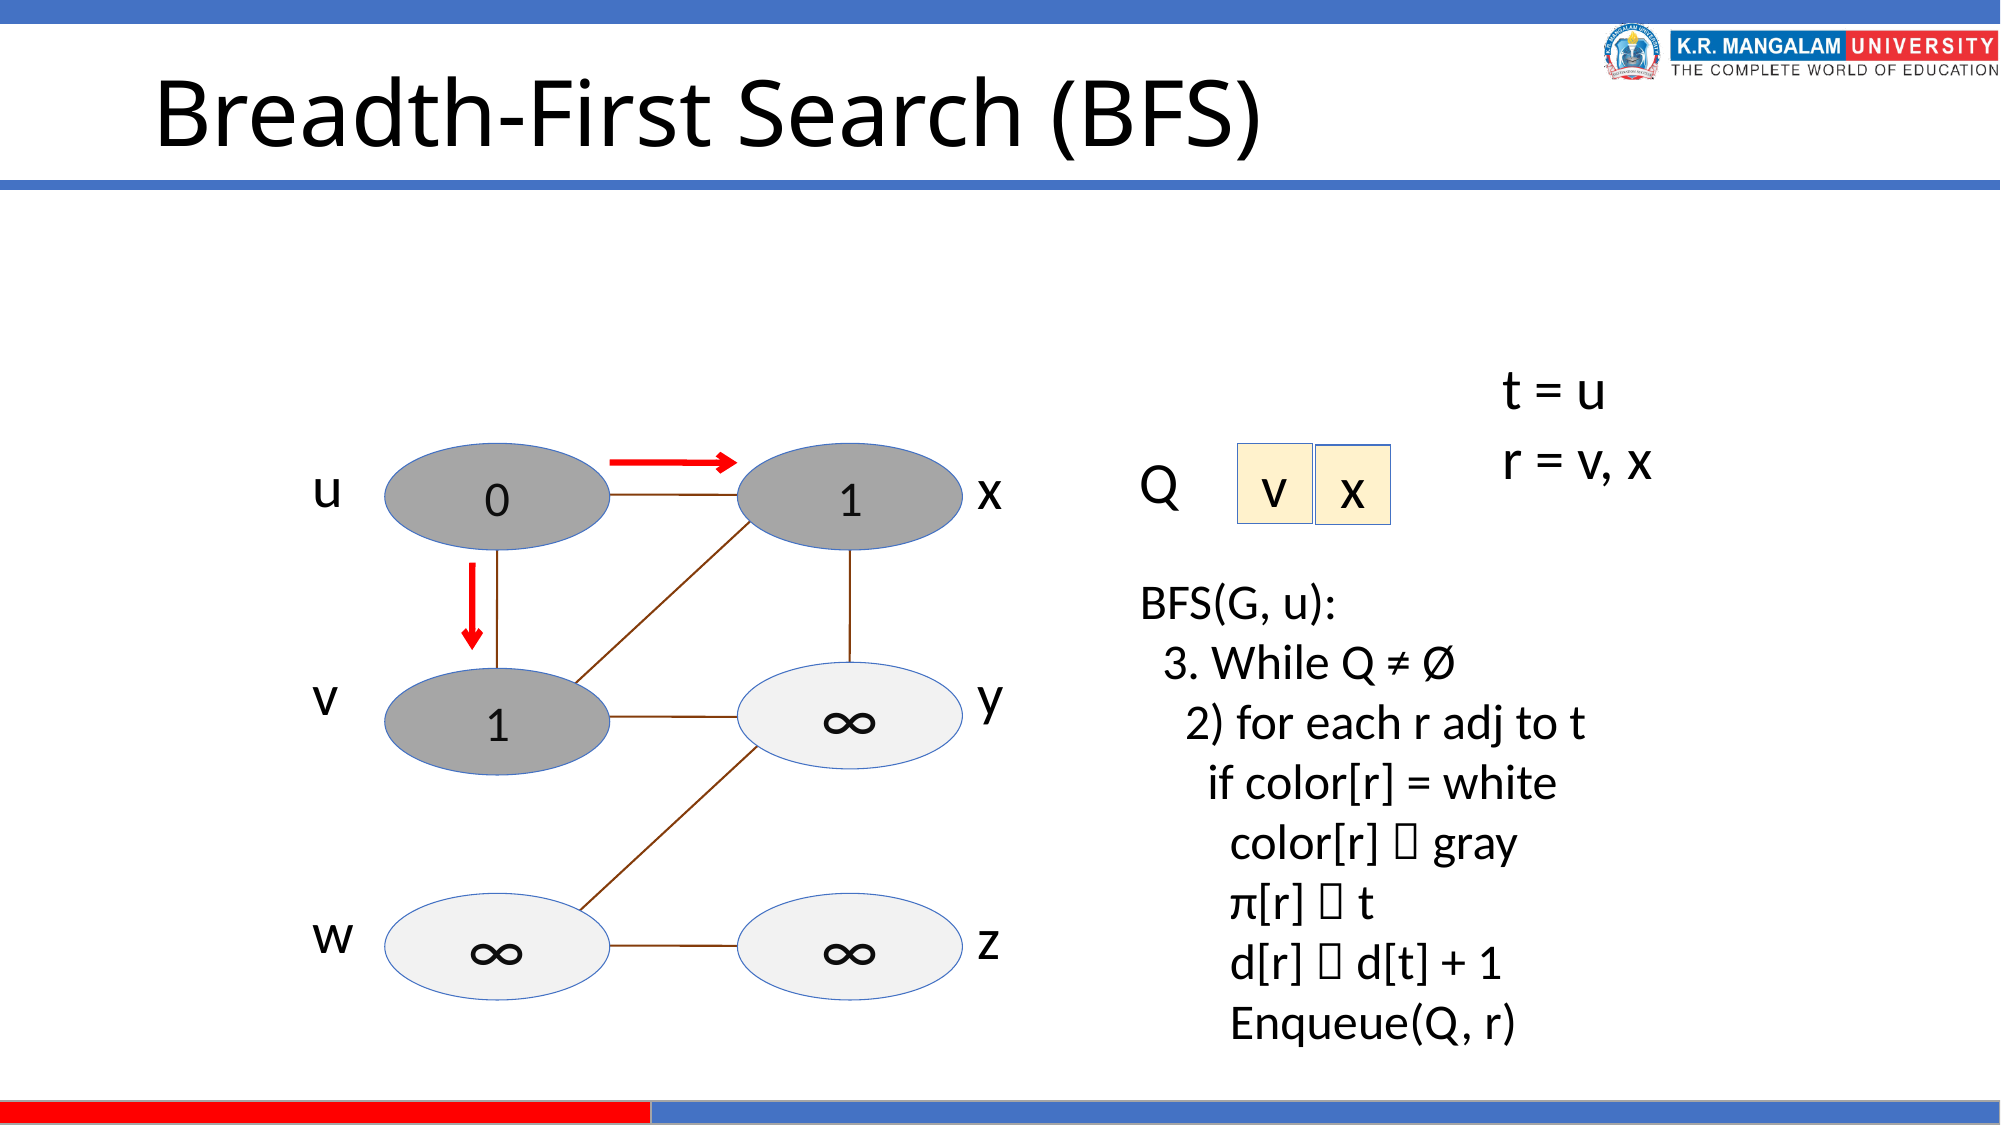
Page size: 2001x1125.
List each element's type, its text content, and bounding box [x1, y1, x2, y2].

picture [1604, 23, 2000, 80]
text_box ∞ [736, 892, 962, 1001]
text_box z [962, 893, 1038, 979]
text_box w [297, 887, 373, 973]
text_box v [297, 650, 373, 735]
text_box t = u r = v, x [1487, 343, 1713, 499]
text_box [564, 729, 775, 925]
text_box x [1315, 444, 1391, 525]
text_box v [1237, 443, 1313, 524]
text_box Q [1125, 437, 1238, 523]
text_box 1 [736, 442, 962, 551]
text_box BFS(G, u): 3. While Q ≠ Ø 2) for each r adj to t if color[r] = white color[r]  gray π[r]  t d[r]  d[t] + 1 Enqueue(Q, r) [1124, 562, 1663, 1058]
text_box ∞ [384, 892, 611, 1001]
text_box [562, 499, 774, 696]
text_box u [297, 441, 373, 527]
text_box y [962, 650, 1038, 735]
text_box x [962, 443, 1038, 529]
title Breadth-First Search (BFS) [137, 59, 1863, 278]
text_box 1 [384, 667, 611, 776]
text_box ∞ [736, 661, 962, 770]
text_box 0 [384, 442, 611, 551]
